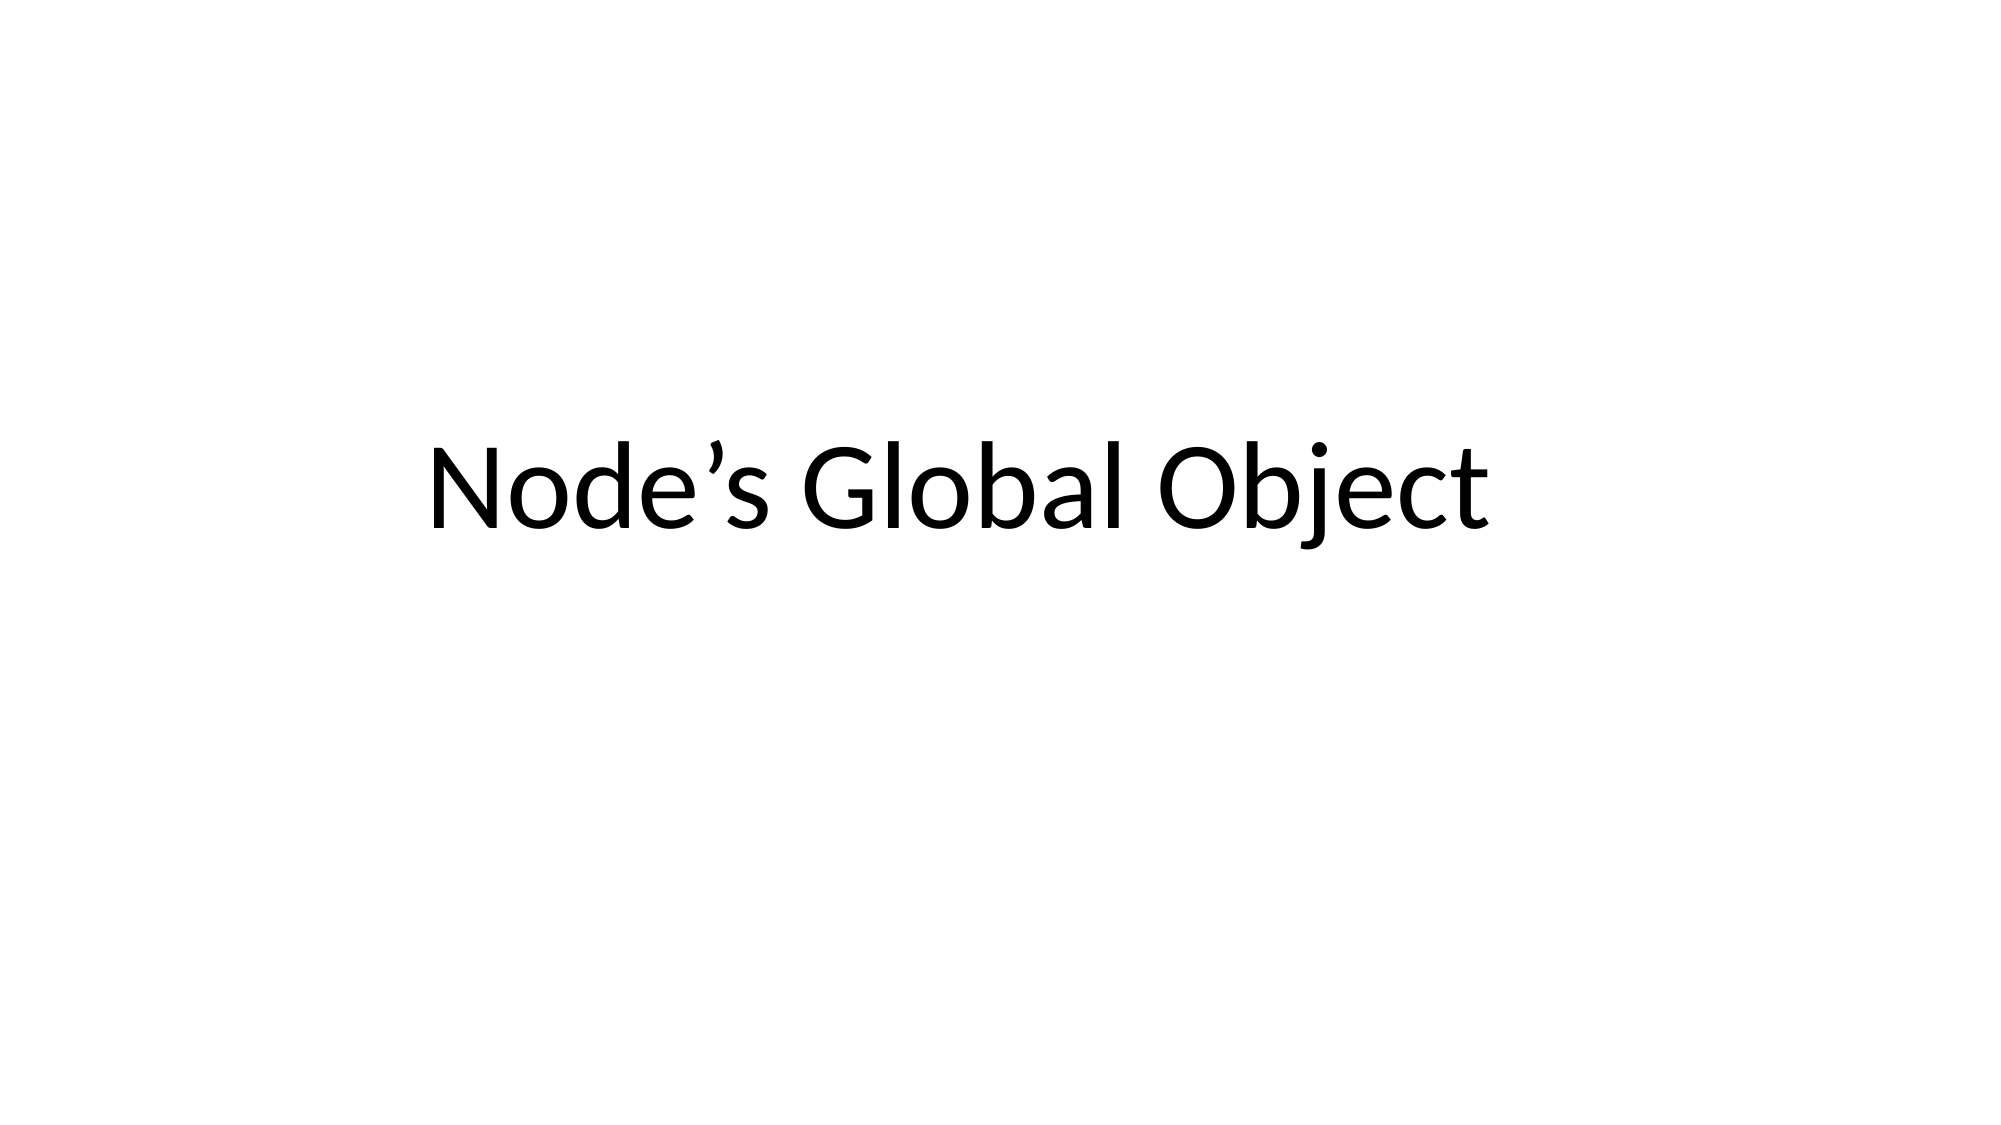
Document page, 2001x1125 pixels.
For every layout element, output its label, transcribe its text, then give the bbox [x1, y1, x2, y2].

text_box Node’s Global Object [410, 395, 1508, 561]
